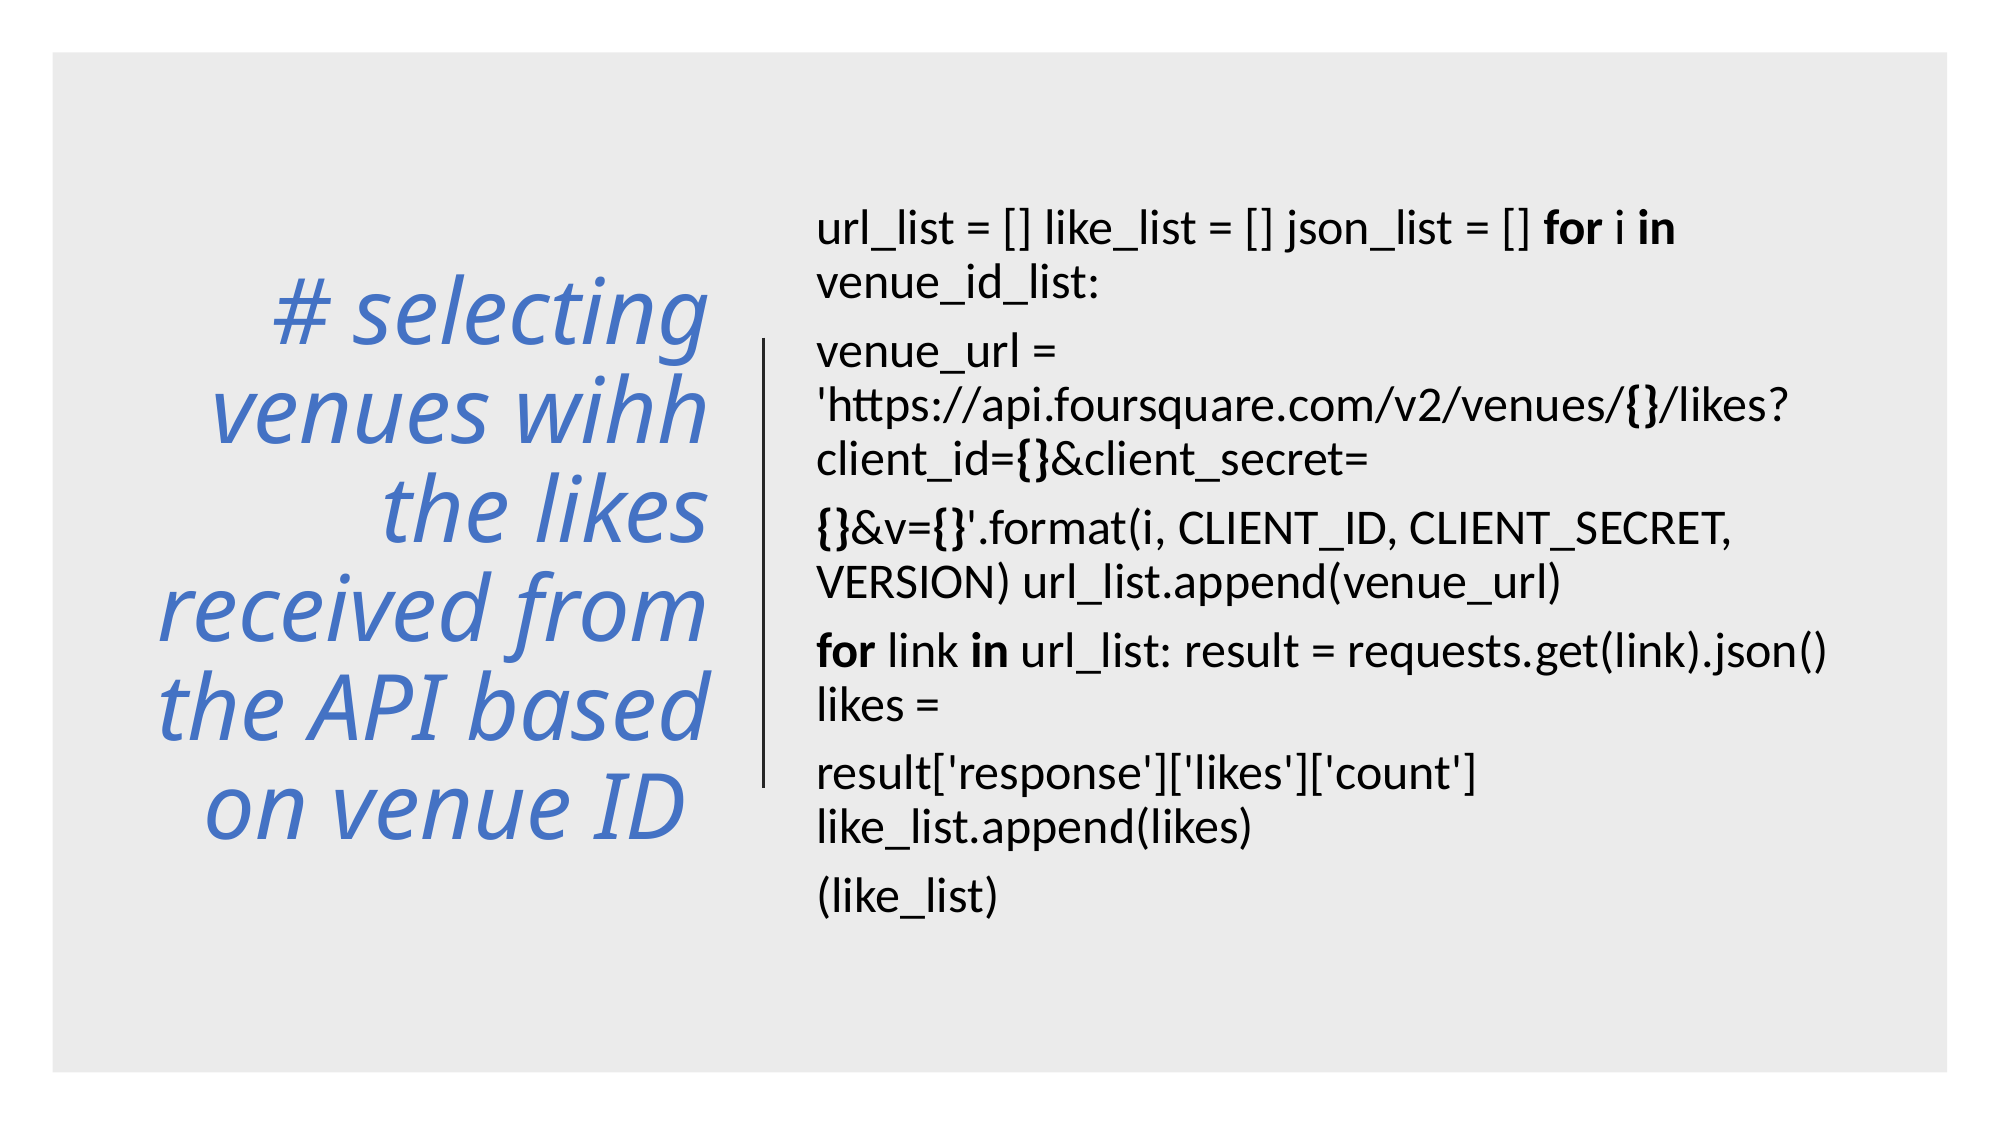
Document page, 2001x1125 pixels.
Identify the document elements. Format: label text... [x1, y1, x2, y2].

text_box [52, 51, 1948, 1073]
list url_list = [] like_list = [] json_list = [] for i in venue_id_list: venue_url = 'https://api.foursquare.com/v2/venues/{}/likes?client_id={}&client_secret= {}&v={}'.format(i, CLIENT_ID, CLIENT_SECRET, VERSION) url_list.append(venue_url) for link in url_list: result = requests.get(link).json() likes = result['response']['likes']['count'] like_list.append(likes) (like_list) [816, 158, 1863, 967]
title # selecting venues wihh the likes received from the API based on venue ID [137, 158, 711, 967]
